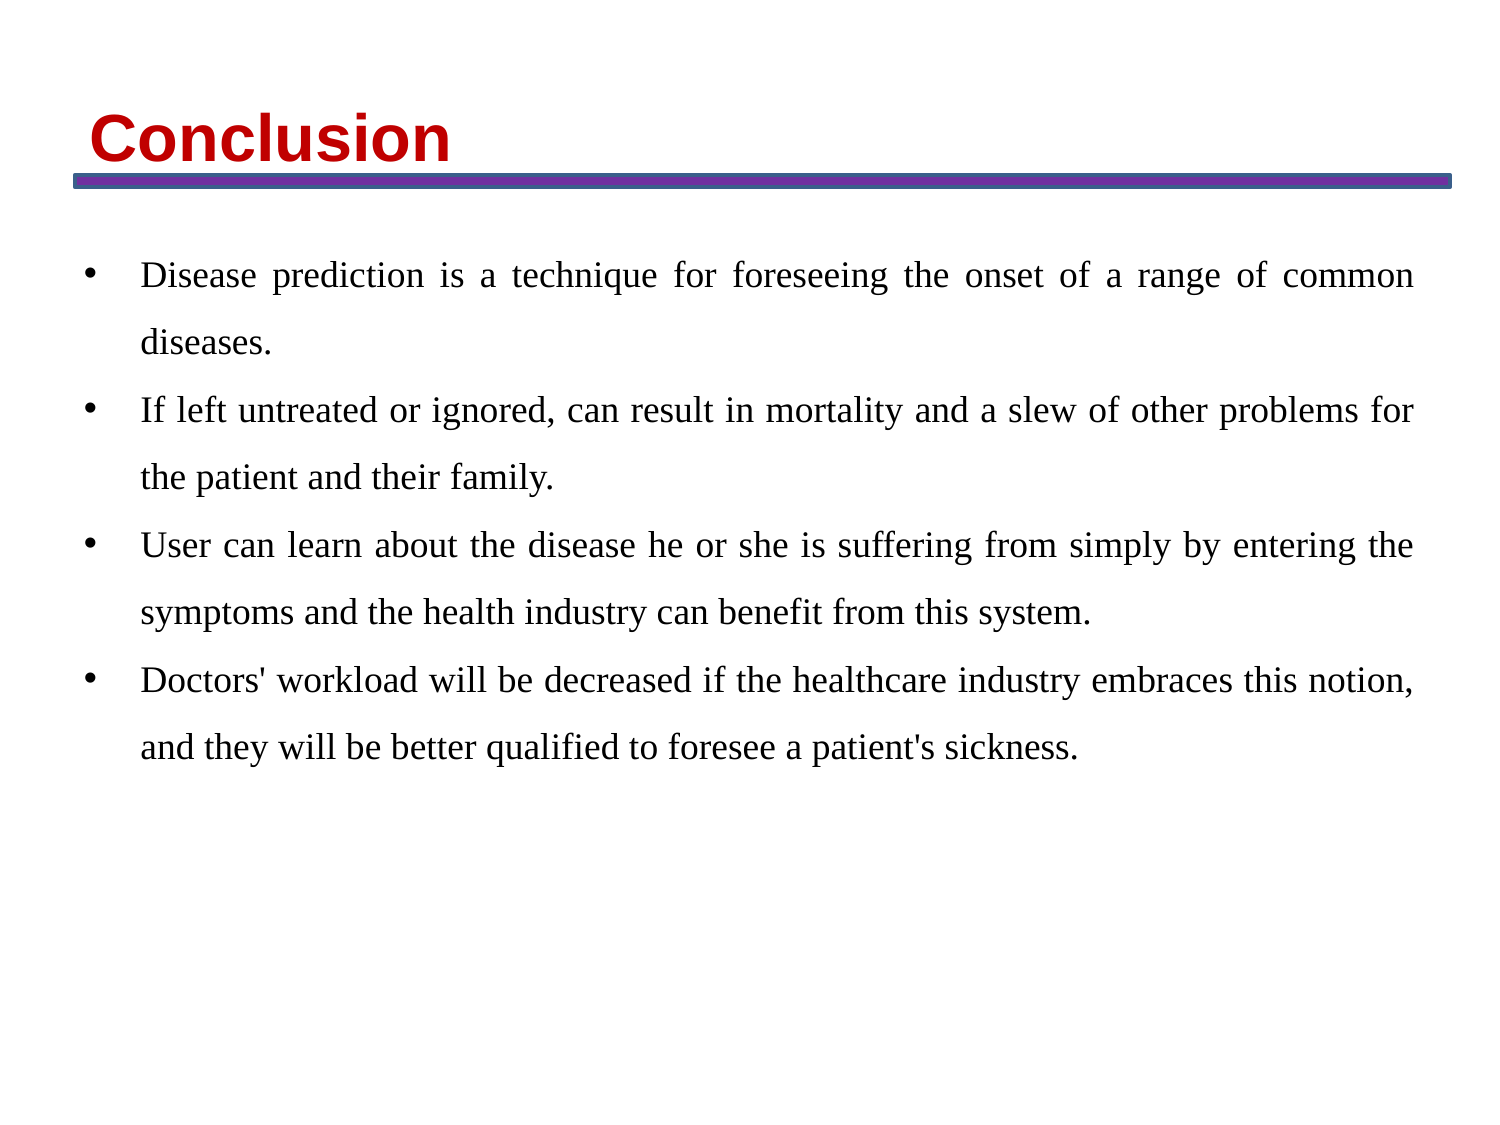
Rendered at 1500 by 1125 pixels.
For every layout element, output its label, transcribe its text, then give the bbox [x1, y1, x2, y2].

text_box Disease prediction is a technique for foreseeing the onset of a range of common diseases. If left untreated or ignored, can result in mortality and a slew of other problems for the patient and their family. User can learn about the disease he or she is suffering from simply by entering the symptoms and the health industry can benefit from this system. Doctors' workload will be decreased if the healthcare industry embraces this notion, and they will be better qualified to foresee a patient's sickness. [69, 219, 1431, 775]
text_box [75, 174, 1450, 188]
text_box Conclusion [75, 87, 1450, 163]
